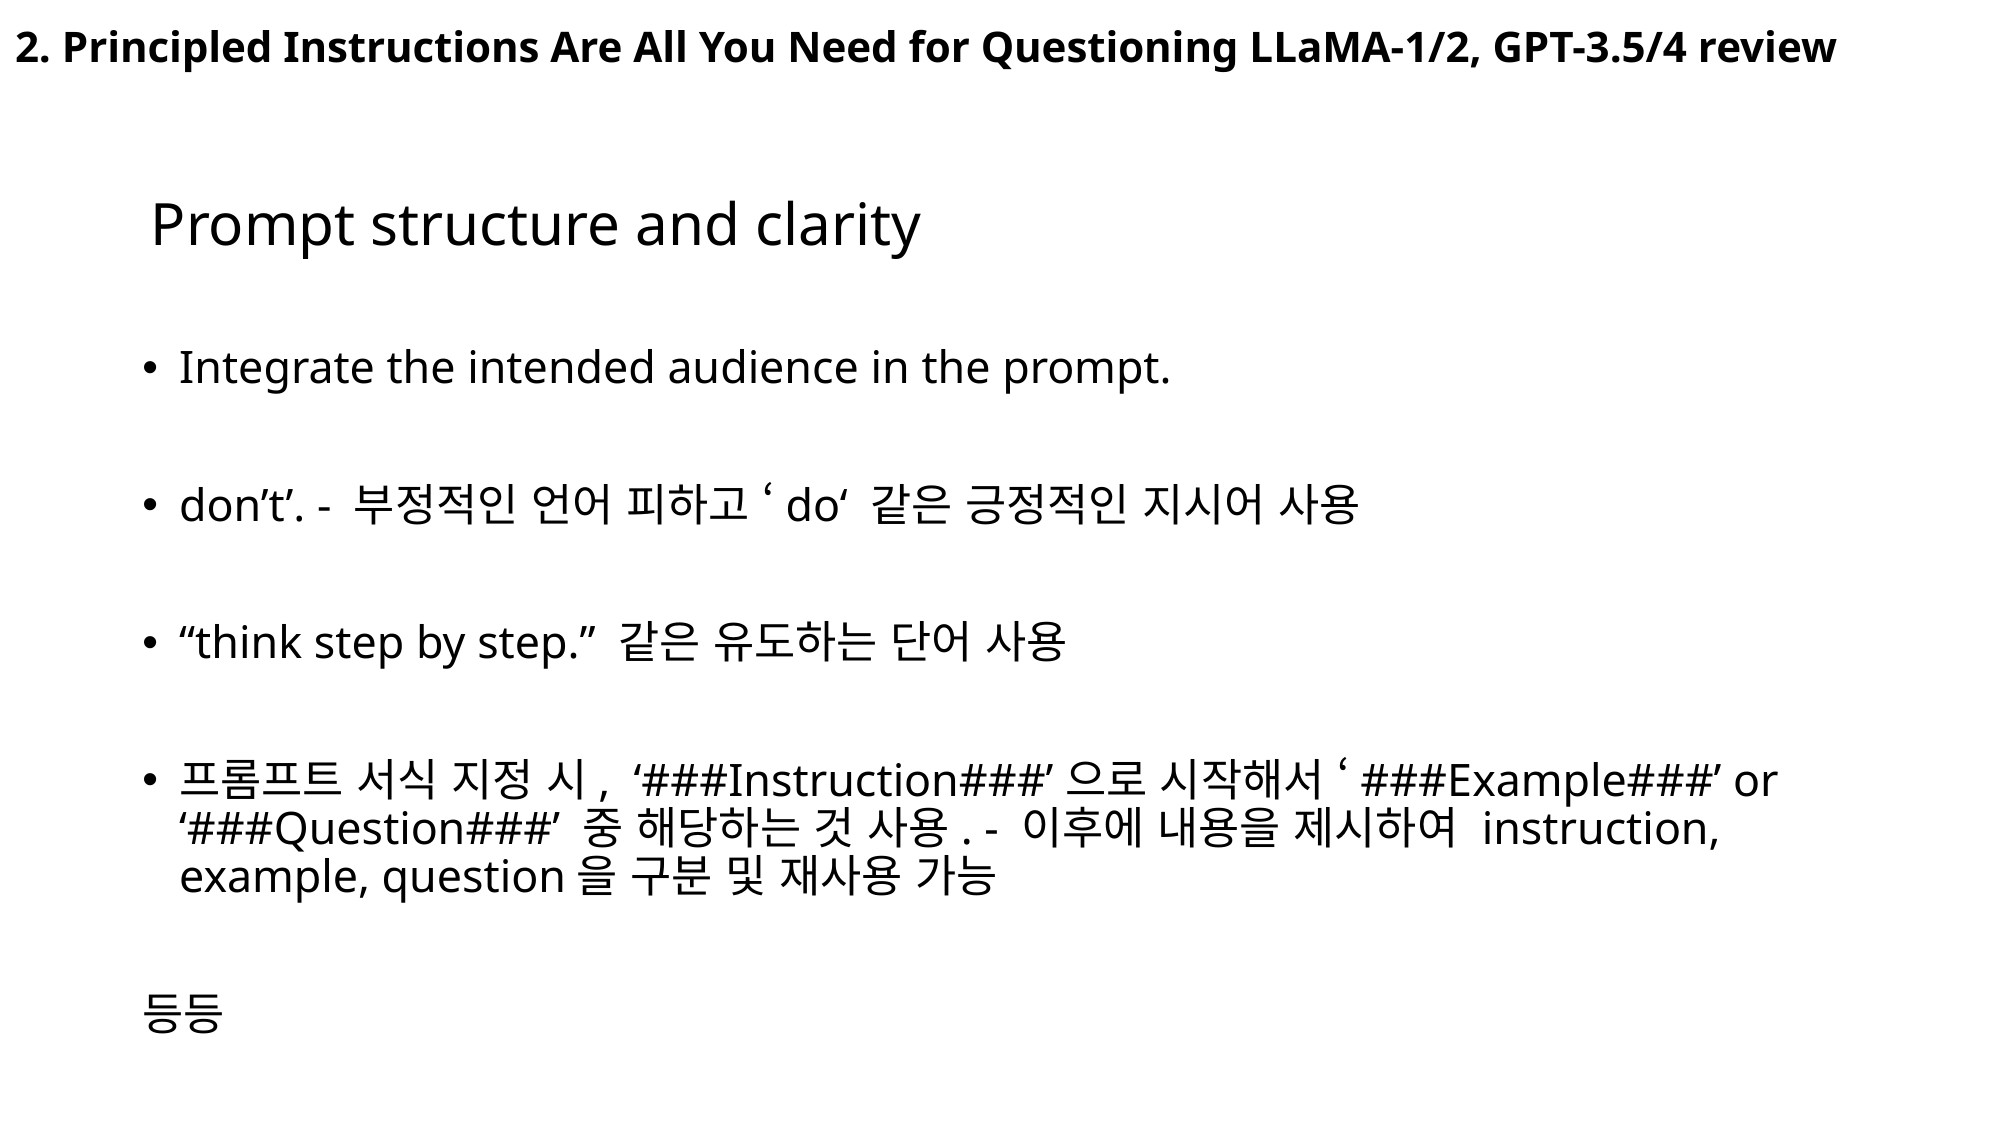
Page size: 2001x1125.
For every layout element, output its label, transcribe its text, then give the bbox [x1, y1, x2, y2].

list Integrate the intended audience in the prompt. don’t’. - 부정적인 언어 피하고 ‘do‘ 같은 긍정적인 지시어 사용 “think step by step.” 같은 유도하는 단어 사용 프롬프트 서식 지정 시, ‘###Instruction###’으로 시작해서 ‘###Example###’ or ‘###Question###’ 중 해당하는 것 사용. - 이후에 내용을 제시하여 instruction, example, question을 구분 및 재사용 가능 등등 [127, 337, 1873, 1054]
text_box Prompt structure and clarity [135, 117, 1861, 336]
title 2. Principled Instructions Are All You Need for Questioning LLaMA-1/2, GPT-3.5/4 review [0, 0, 2000, 148]
